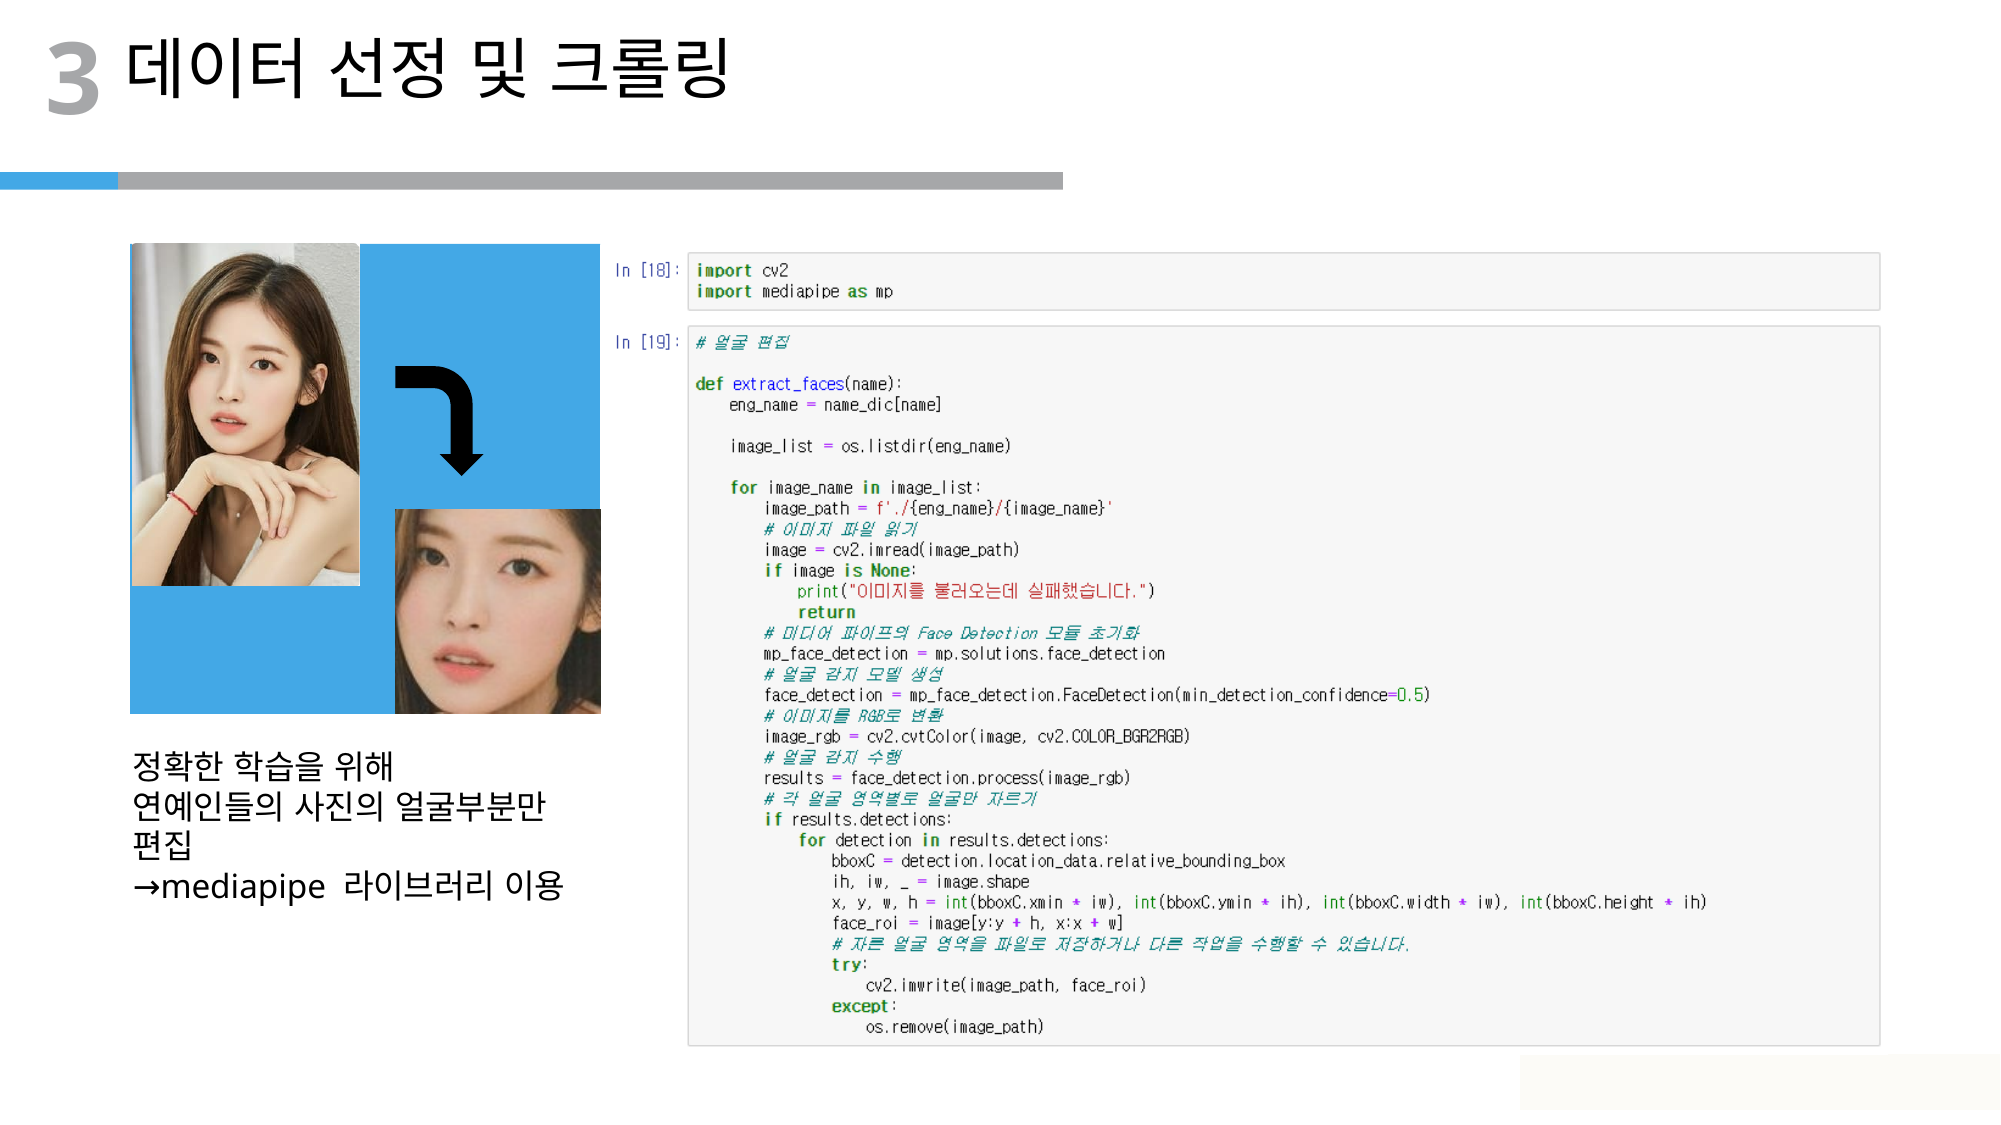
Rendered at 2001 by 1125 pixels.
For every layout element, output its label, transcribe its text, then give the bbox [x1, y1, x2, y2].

text_box 데이터 선정 및 크롤링 [109, 19, 974, 115]
text_box [119, 171, 1064, 191]
text_box [394, 365, 487, 478]
picture [131, 243, 360, 586]
text_box 3 [30, 7, 118, 143]
picture [395, 245, 2000, 1110]
text_box [0, 171, 119, 191]
text_box [129, 243, 601, 715]
text_box 정확한 학습을 위해 연예인들의 사진의 얼굴부분만 편집 →mediapipe 라이브러리 이용 [118, 738, 600, 913]
